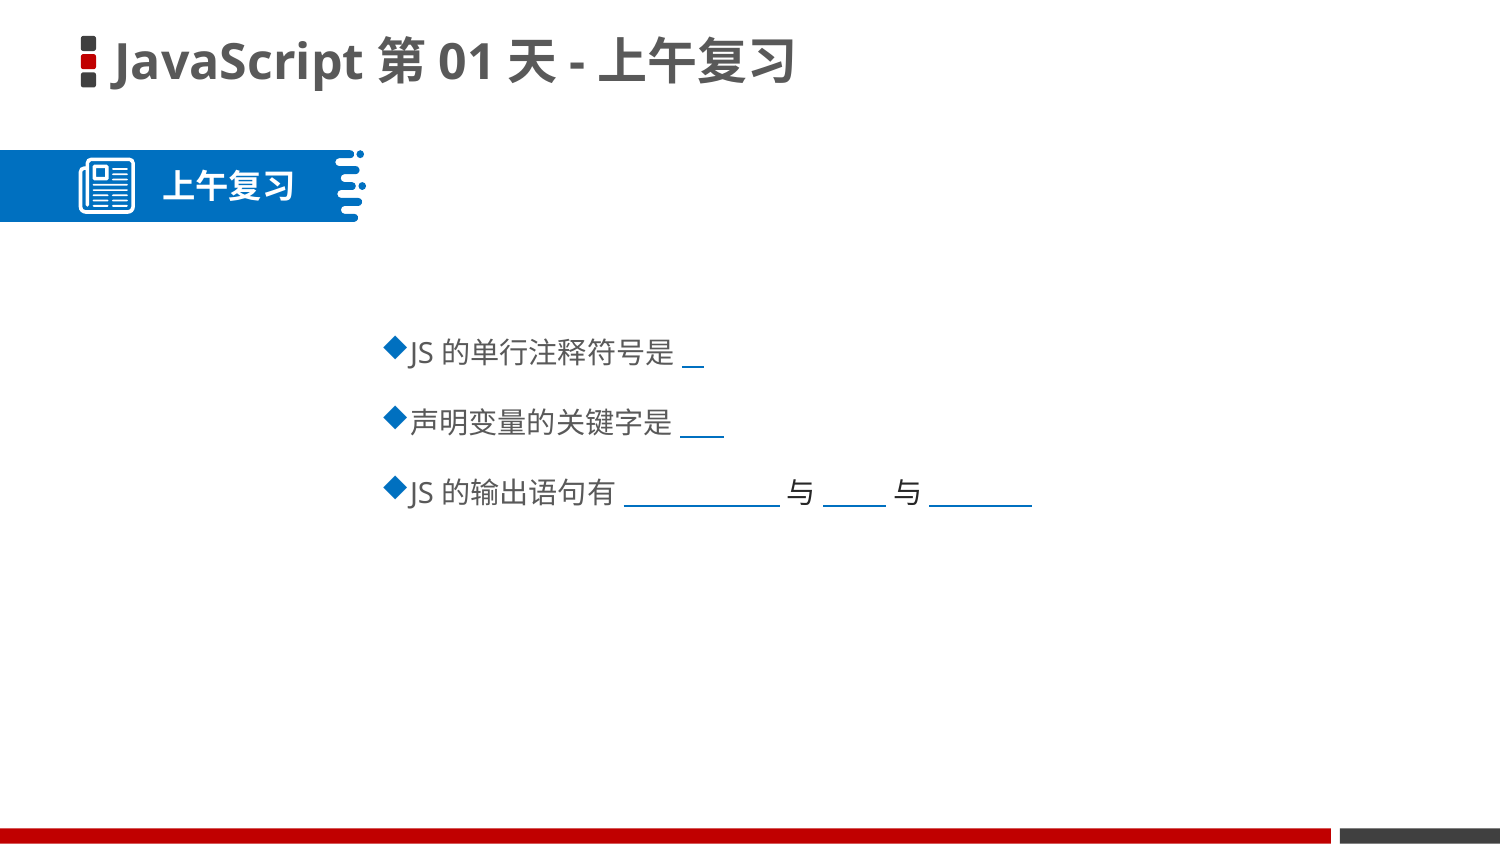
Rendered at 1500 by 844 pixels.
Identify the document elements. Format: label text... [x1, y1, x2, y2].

text_box [0, 150, 358, 222]
text_box 上午复习 [147, 158, 514, 213]
text_box JavaScript第01天-上午复习 [103, 0, 987, 130]
picture [78, 157, 136, 215]
text_box JS的单行注释符号是// 声明变量的关键字是var JS的输出语句有console.log与alert与prompt [366, 291, 1075, 517]
text_box [356, 150, 365, 158]
